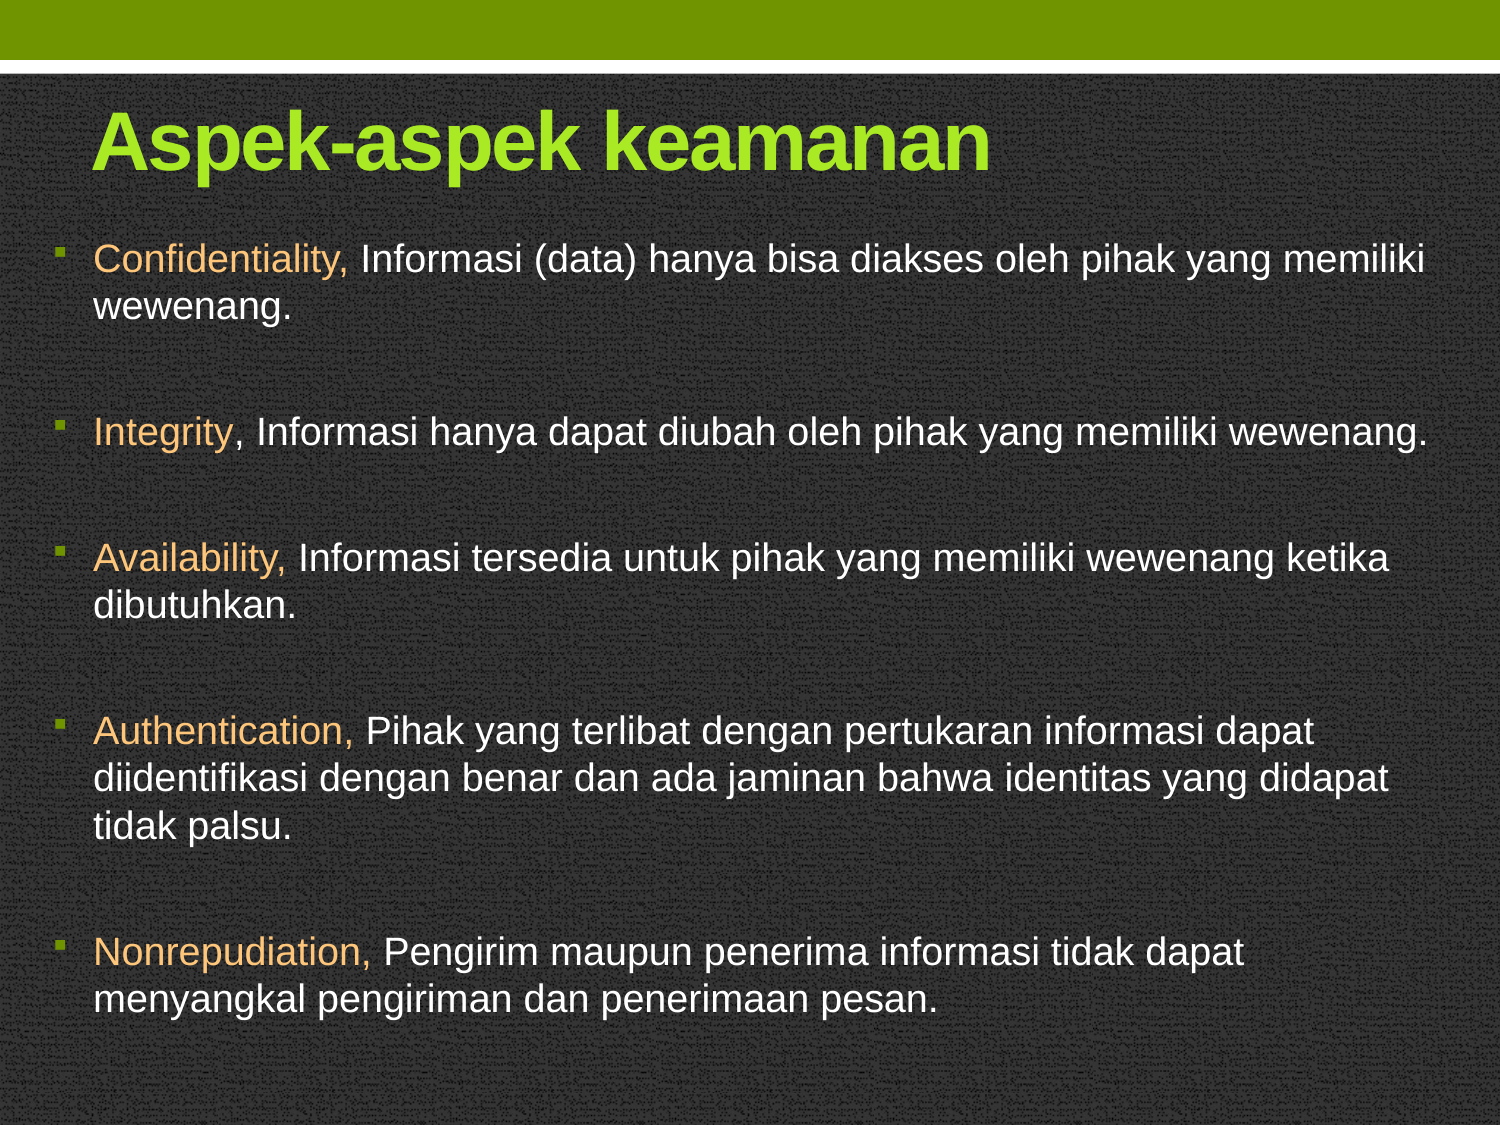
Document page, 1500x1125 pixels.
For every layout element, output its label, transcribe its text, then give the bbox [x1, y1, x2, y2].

title Aspek-aspek keamanan [75, 75, 1425, 200]
list Confidentiality, Informasi (data) hanya bisa diakses oleh pihak yang memiliki wewenang. Integrity, Informasi hanya dapat diubah oleh pihak yang memiliki wewenang. Availability, Informasi tersedia untuk pihak yang memiliki wewenang ketika dibutuhkan. Authentication, Pihak yang terlibat dengan pertukaran informasi dapat diidentifikasi dengan benar dan ada jaminan bahwa identitas yang didapat tidak palsu. Nonrepudiation, Pengirim maupun penerima informasi tidak dapat menyangkal pengiriman dan penerimaan pesan. [37, 224, 1450, 1075]
